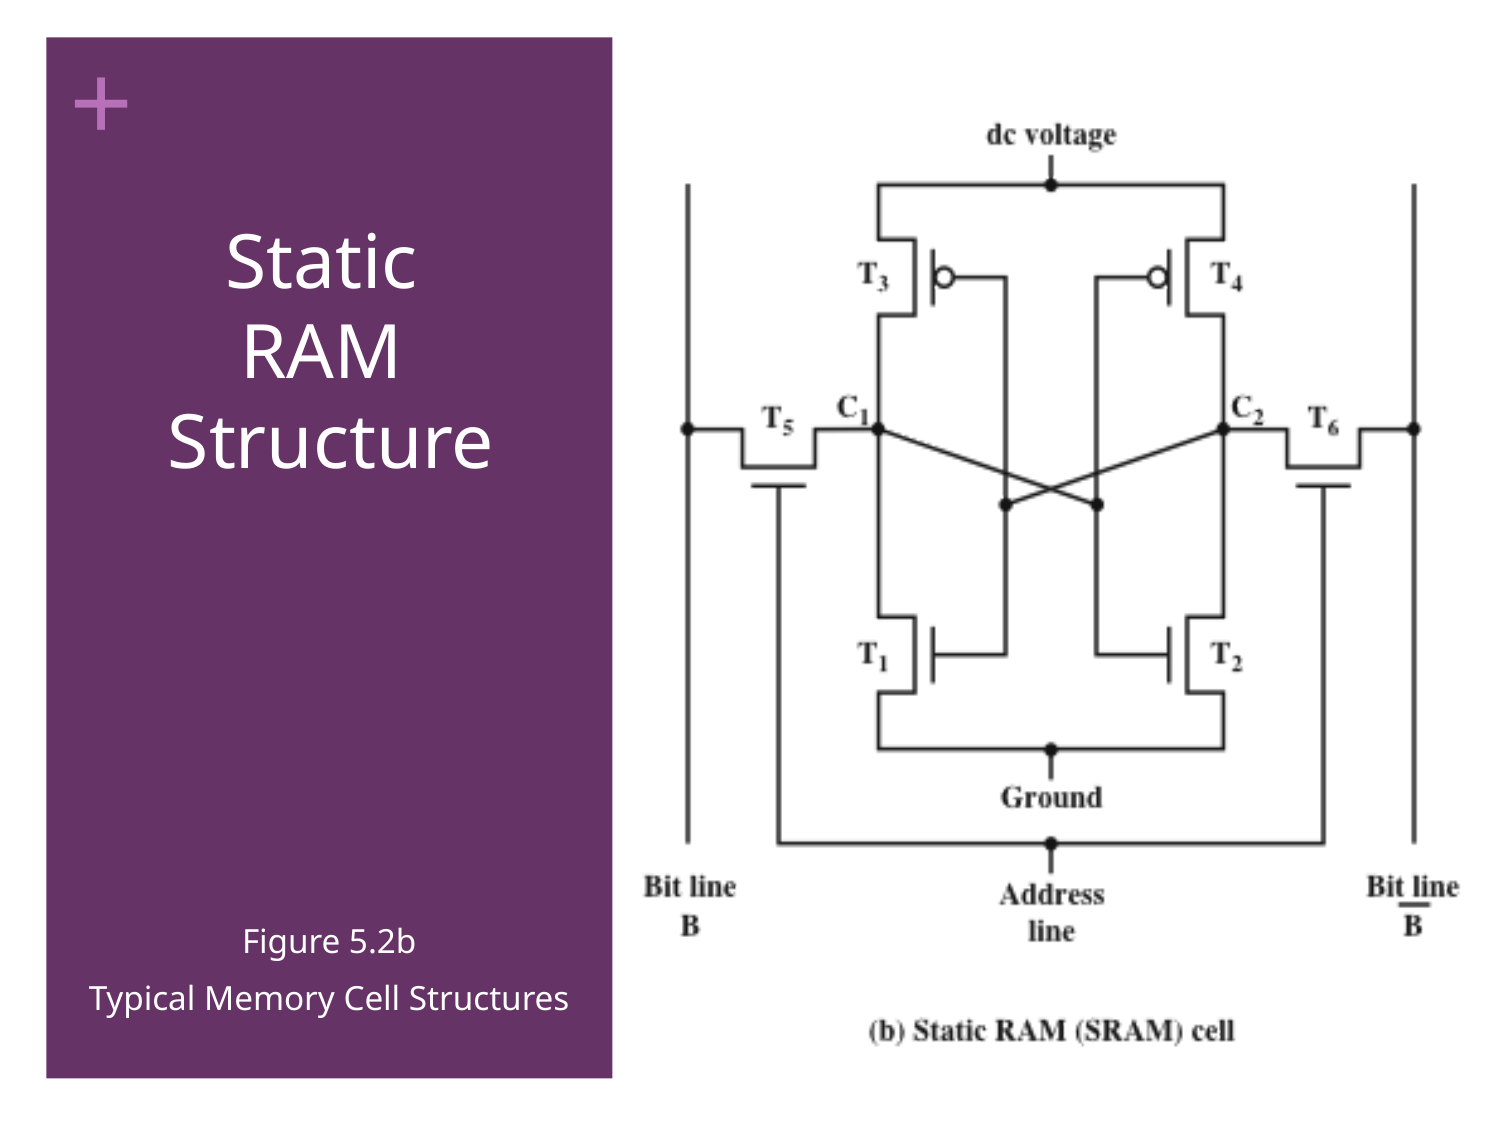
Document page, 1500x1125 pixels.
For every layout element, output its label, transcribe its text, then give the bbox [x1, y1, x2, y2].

list Figure 5.2b Typical Memory Cell Structures [62, 912, 597, 1080]
picture [610, 86, 1500, 1088]
title Static RAM Structure [50, 299, 603, 491]
